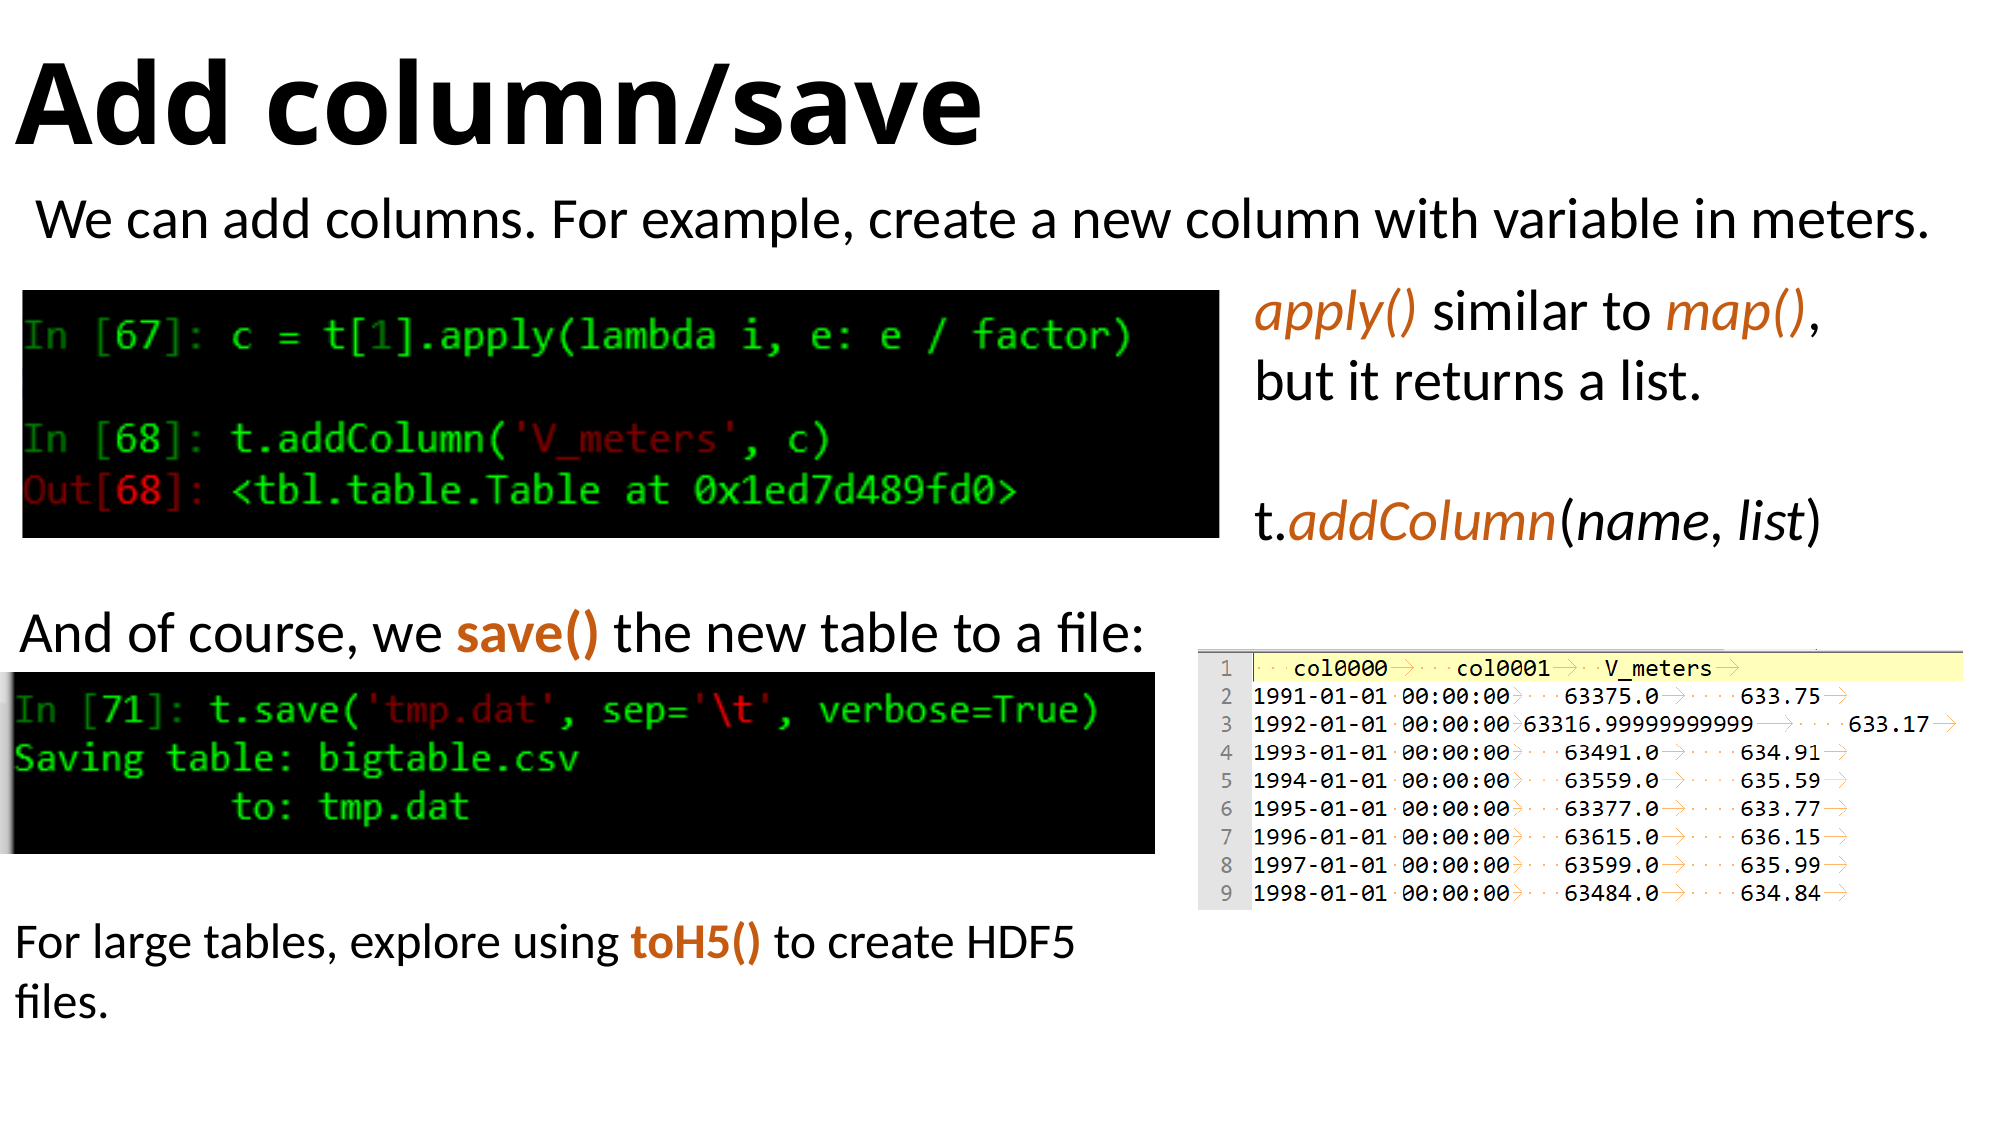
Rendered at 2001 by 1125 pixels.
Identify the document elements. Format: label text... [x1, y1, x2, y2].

title Add column/save [0, 0, 1725, 218]
picture [22, 290, 1220, 538]
text_box And of course, we save() the new table to a file: [4, 586, 1161, 672]
picture [1198, 649, 1963, 910]
text_box apply() similar to map(), but it returns a list. t.addColumn(name, list) [1239, 264, 1888, 560]
picture [0, 672, 1155, 854]
list We can add columns. For example, create a new column with variable in meters. [19, 180, 1963, 895]
text_box For large tables, explore using toH5() to create HDF5 files. [0, 901, 1155, 1037]
